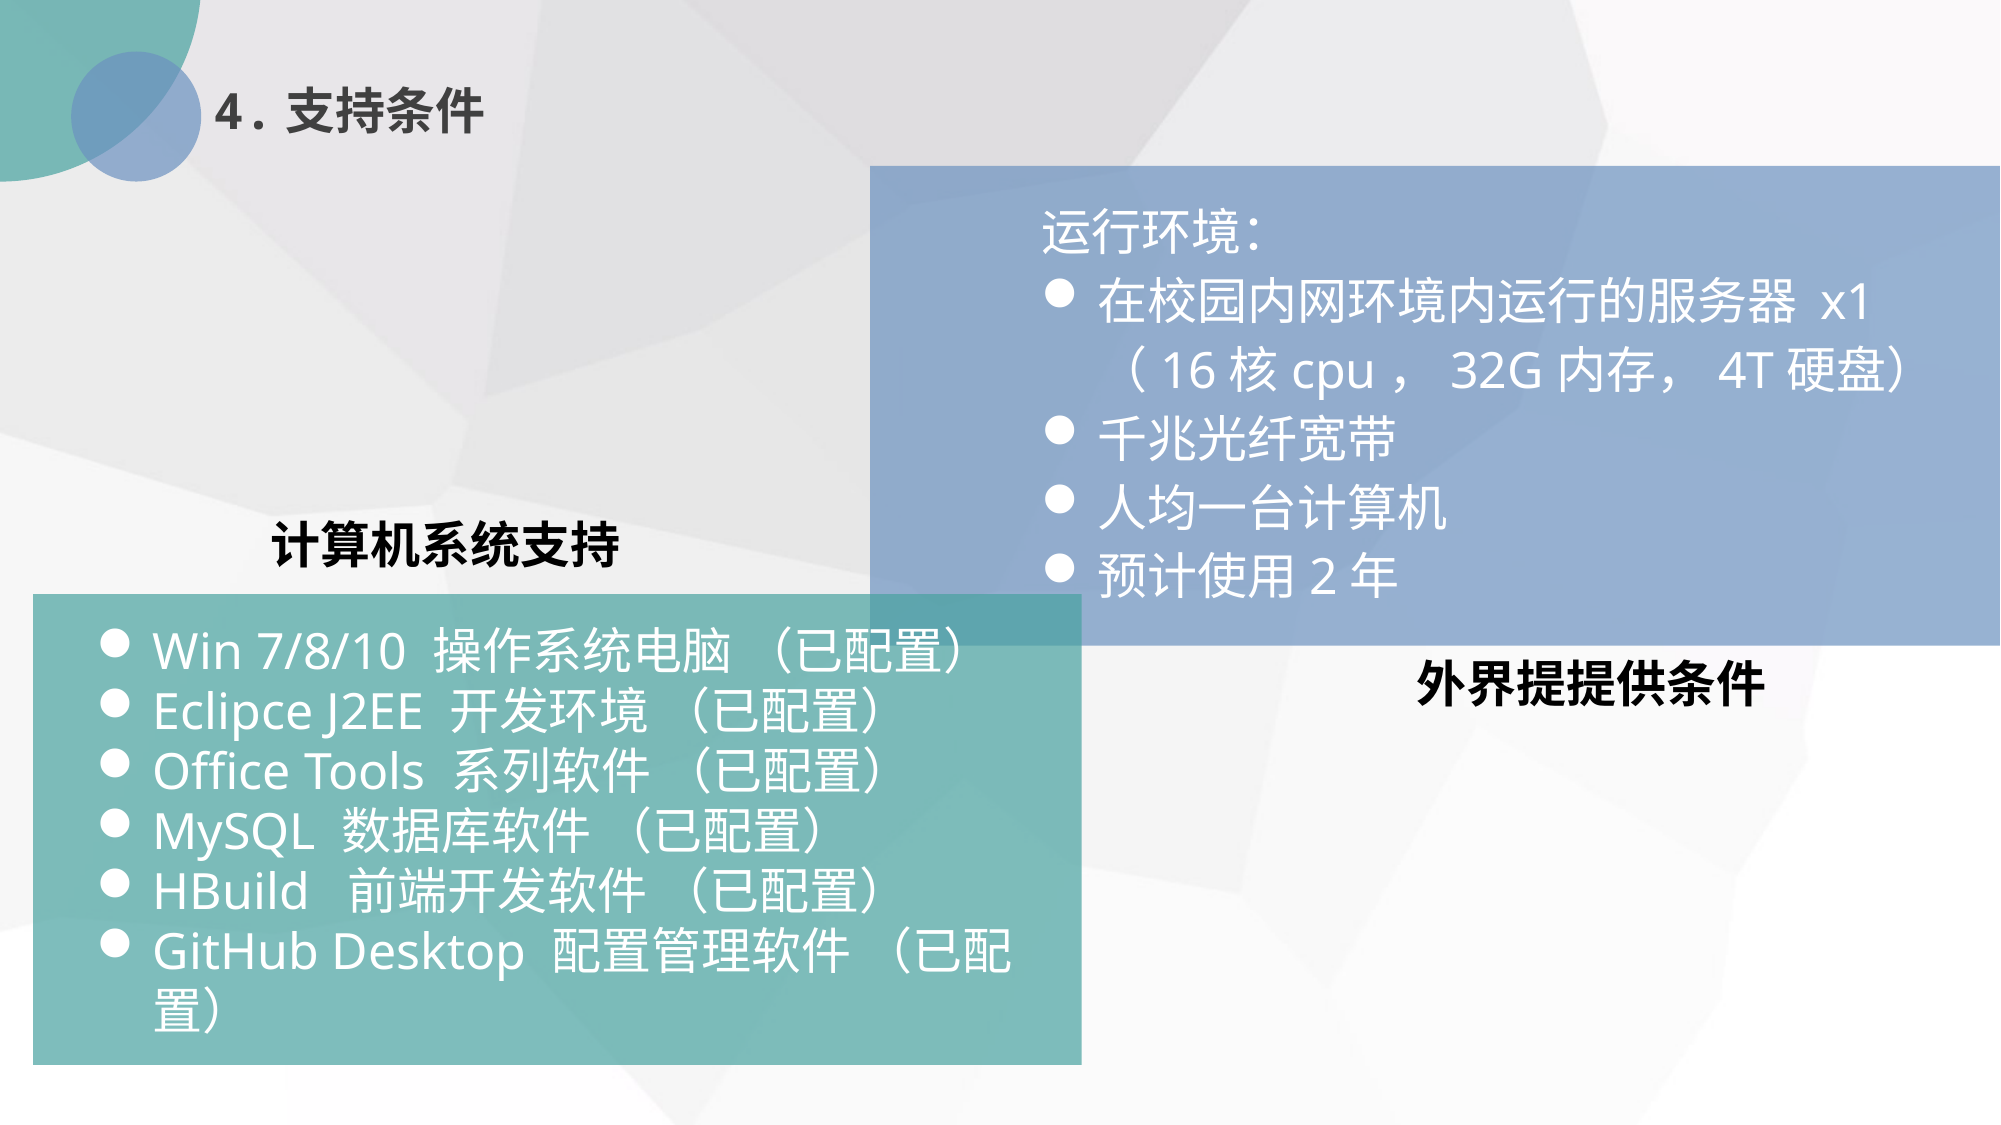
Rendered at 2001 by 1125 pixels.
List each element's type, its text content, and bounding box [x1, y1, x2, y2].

text_box 4.支持条件 [198, 71, 501, 147]
text_box 计算机系统支持 [181, 505, 636, 581]
text_box 外界提提供条件 [1326, 682, 1782, 721]
text_box Win 7/8/10 操作系统电脑 （已配置） Eclipce J2EE 开发环境 （已配置） Office Tools 系列软件 （已配置） MySQL 数据库软件 （已配置） HBuild 前端开发软件 （已配置） GitHub Desktop 配置管理软件 （已配置） [81, 612, 1082, 1047]
text_box [32, 593, 1083, 1066]
text_box [0, 0, 202, 183]
text_box 运行环境： 在校园内网环境内运行的服务器 x1 （16核cpu，32G内存，4T硬盘） 千兆光纤宽带 人均一台计算机 预计使用2年 [1026, 192, 2000, 682]
picture [0, 0, 2001, 1125]
text_box [70, 50, 198, 183]
text_box [869, 165, 2000, 593]
